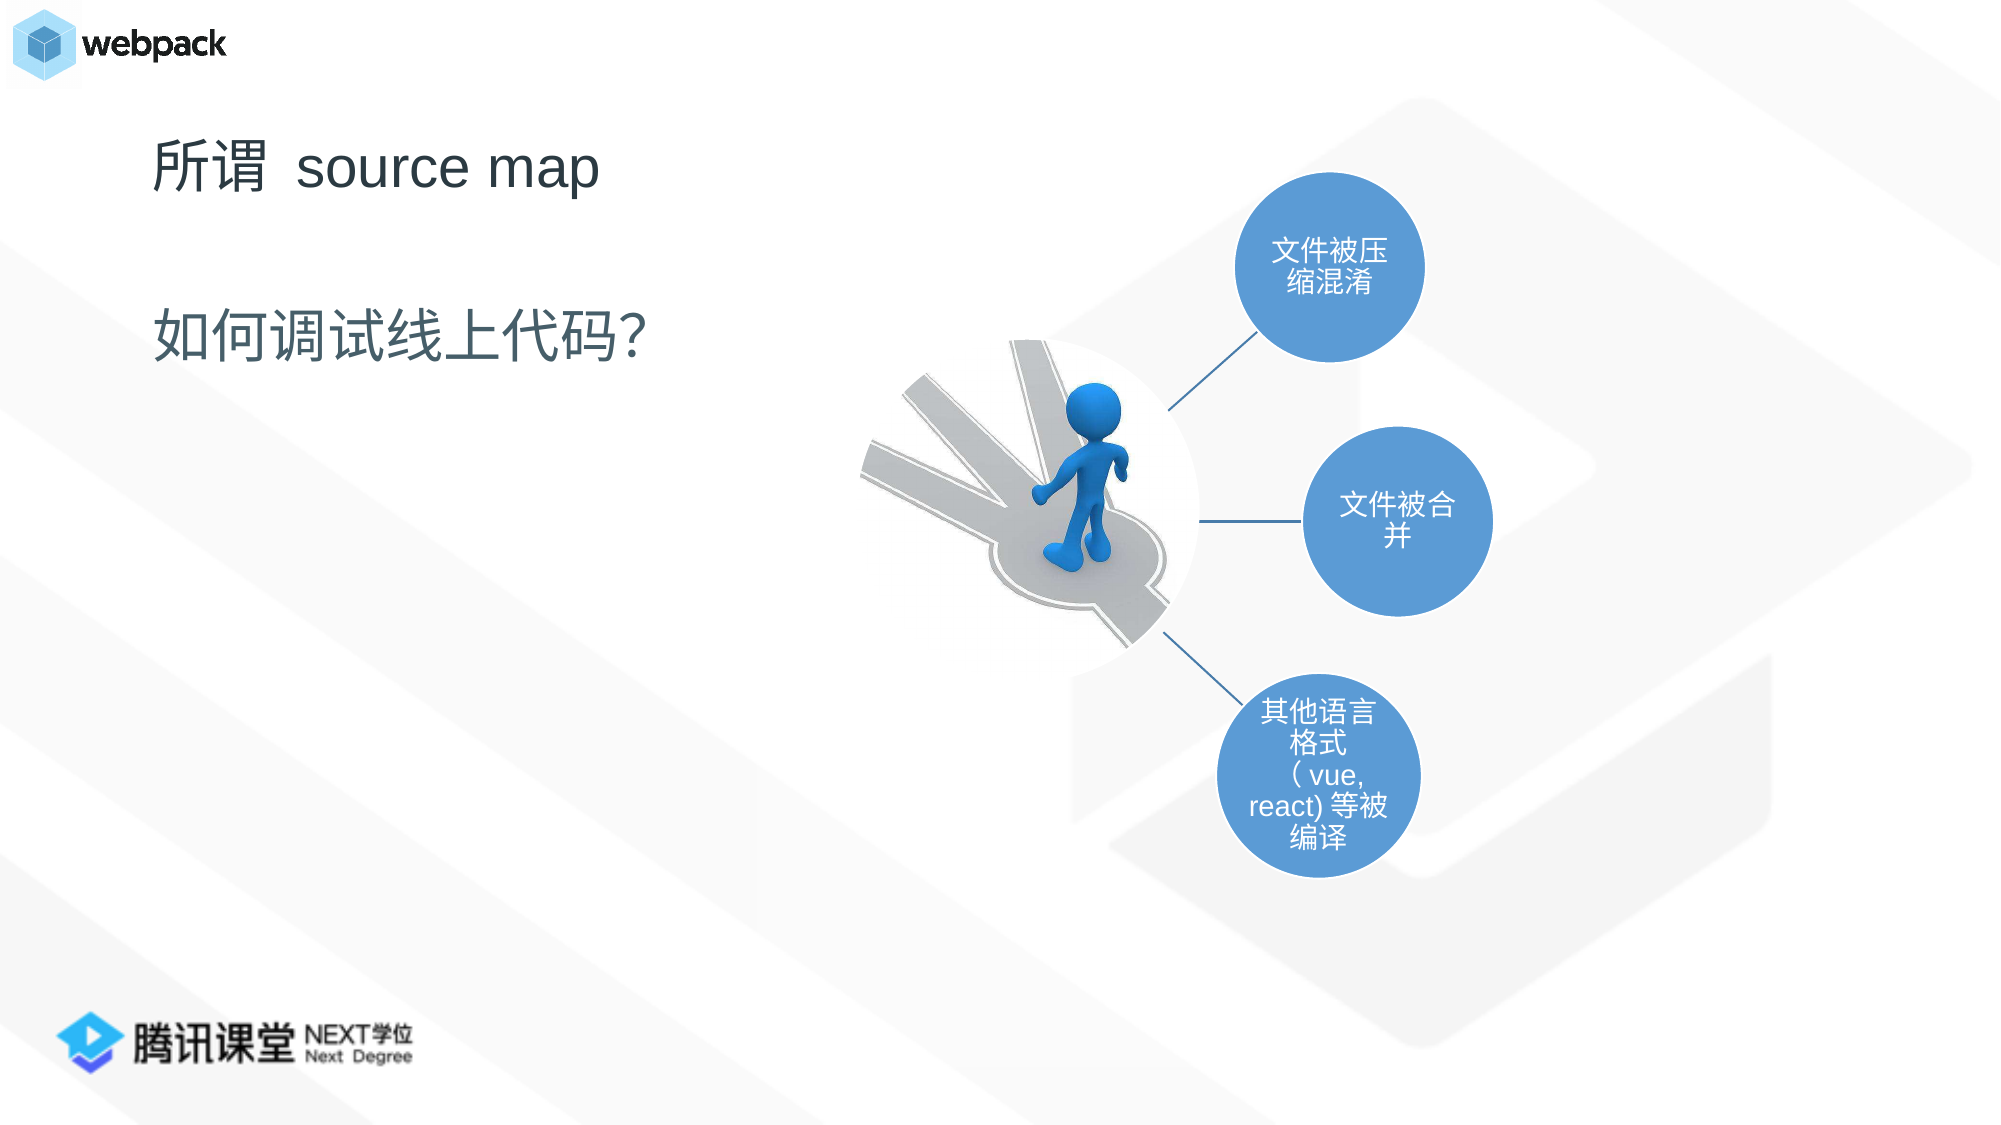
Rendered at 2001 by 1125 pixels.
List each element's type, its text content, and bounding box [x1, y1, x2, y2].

picture [6, 0, 232, 89]
title 所谓 source map [137, 59, 1863, 278]
list 如何调试线上代码？ [137, 299, 1863, 1014]
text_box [742, 171, 1931, 879]
